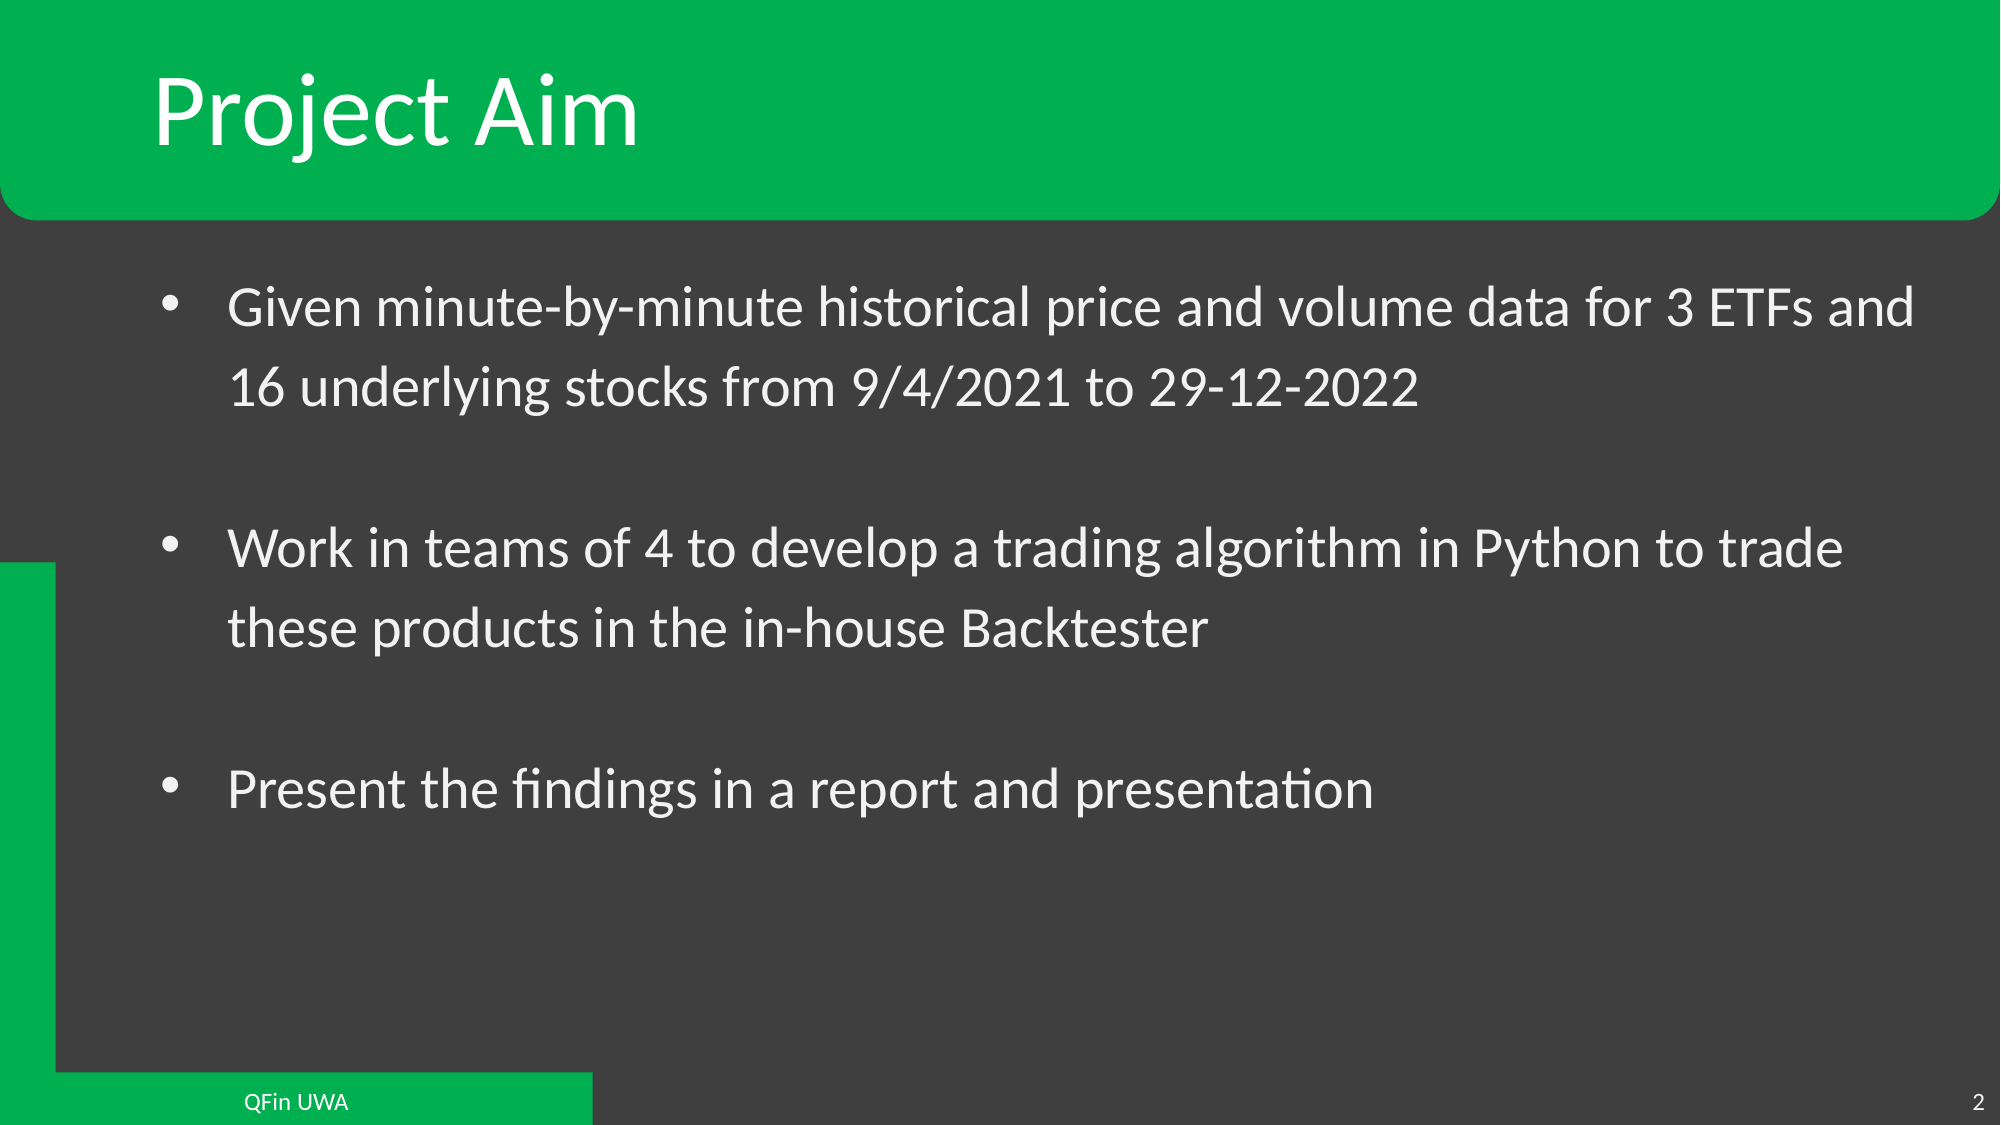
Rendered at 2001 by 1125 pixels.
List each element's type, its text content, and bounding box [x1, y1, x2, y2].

list Given minute-by-minute historical price and volume data for 3 ETFs and 16 underlying stocks from 9/4/2021 to 29-12-2022 Work in teams of 4 to develop a trading algorithm in Python to trade these products in the in-house Backtester Present the findings in a report and presentation [137, 249, 1960, 1056]
title Project Aim [137, 3, 1863, 221]
